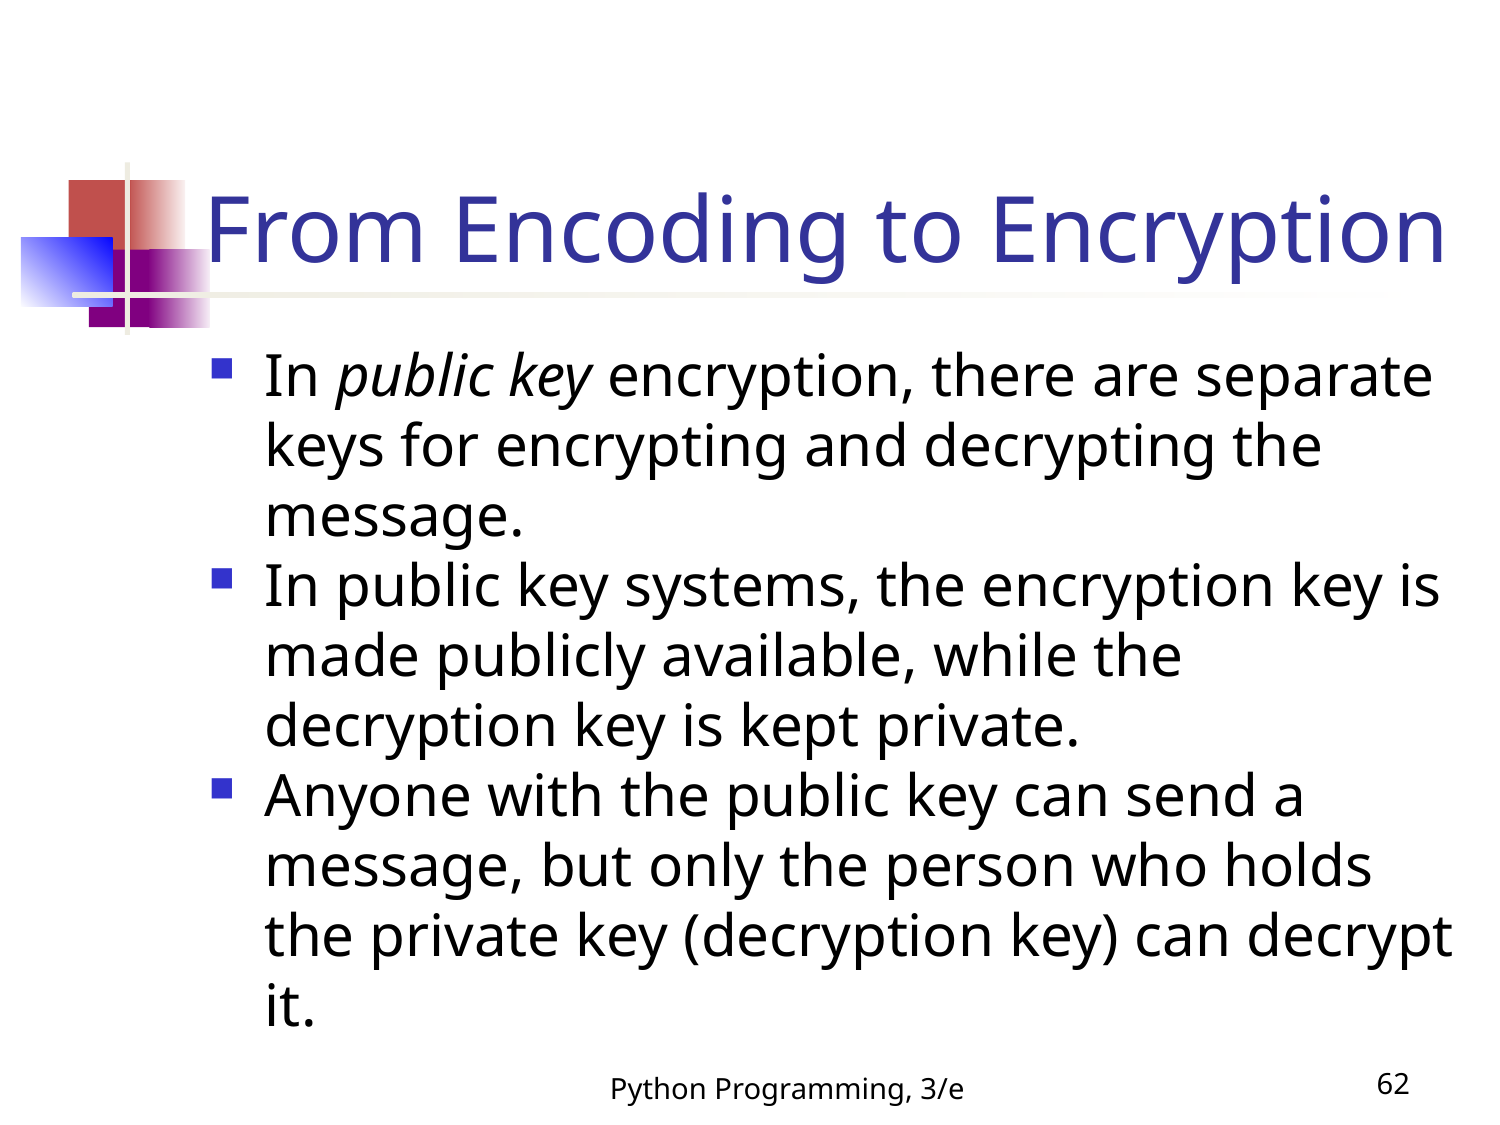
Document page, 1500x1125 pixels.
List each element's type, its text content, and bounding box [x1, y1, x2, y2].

text_box In public key encryption, there are separate keys for encrypting and decrypting the message. In public key systems, the encryption key is made publicly available, while the decryption key is kept private. Anyone with the public key can send a message, but only the person who holds the private key (decryption key) can decrypt it. [193, 330, 1469, 1006]
text_box Python Programming, 3/e [549, 1037, 1025, 1113]
text_box <number> [1112, 1037, 1425, 1113]
text_box From Encoding to Encryption [188, 101, 1467, 289]
